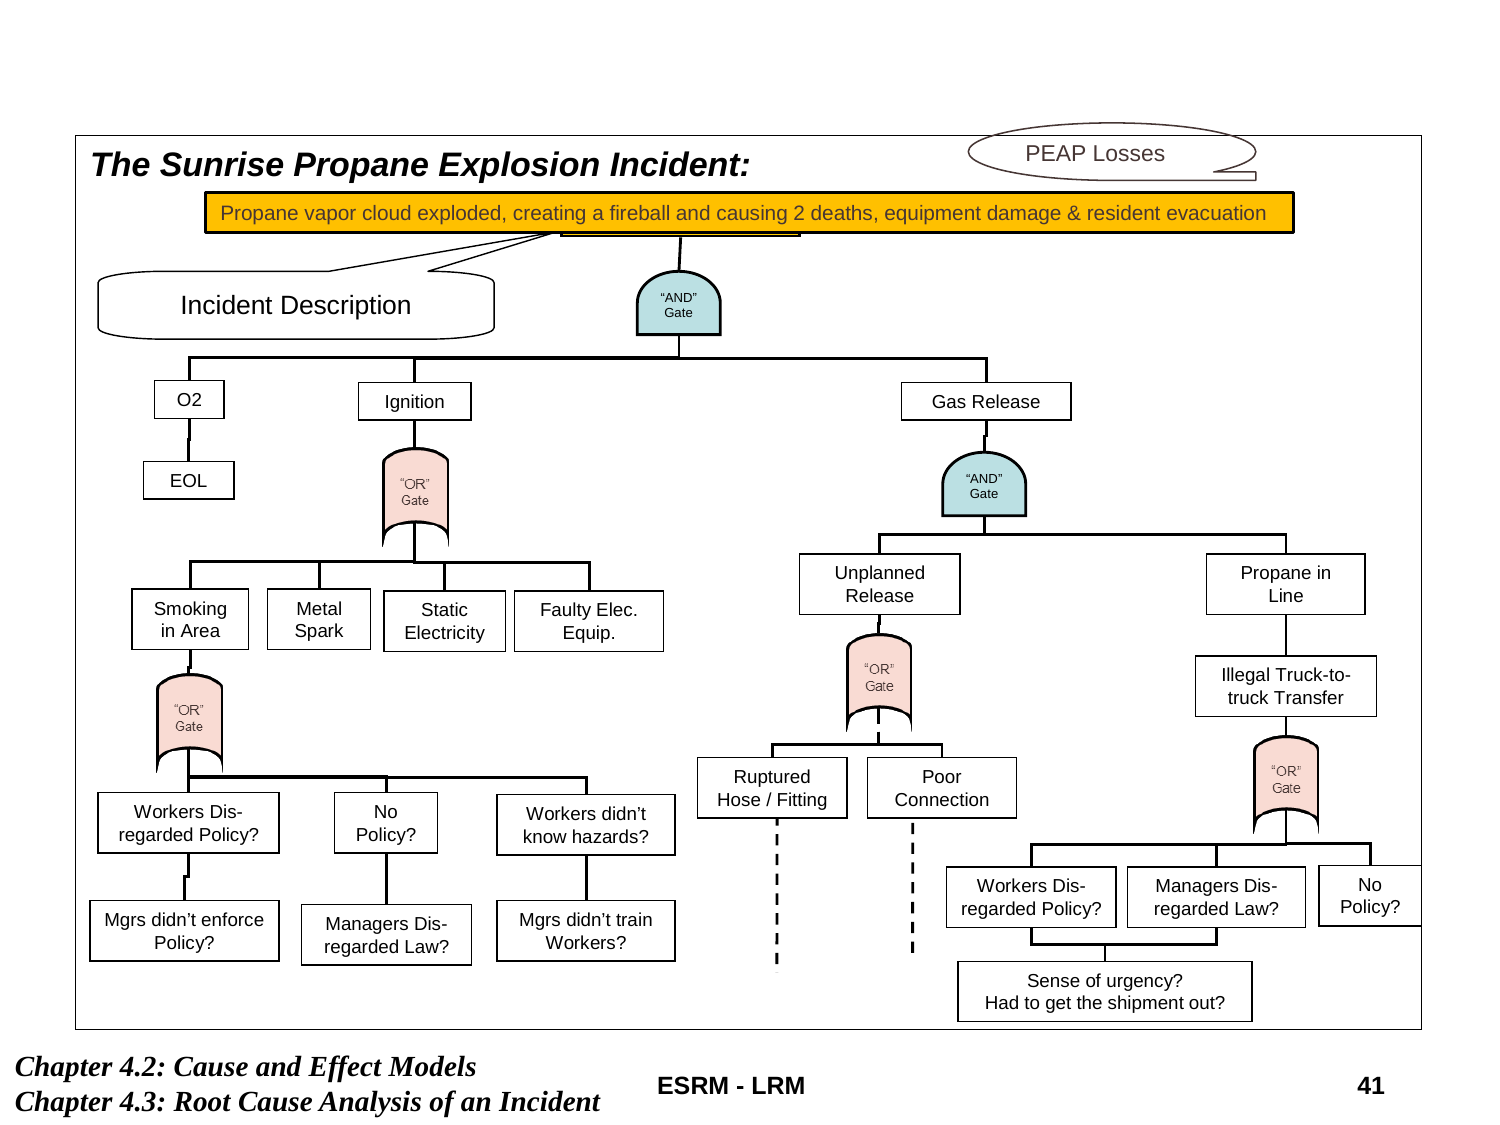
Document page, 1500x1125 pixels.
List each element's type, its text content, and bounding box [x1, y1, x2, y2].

picture [74, 134, 1425, 1032]
text_box PEAP Losses [1002, 122, 1222, 133]
text_box Chapter 4.2: Cause and Effect Models Chapter 4.3: Root Cause Analysis of an Incident [0, 1038, 1426, 1125]
